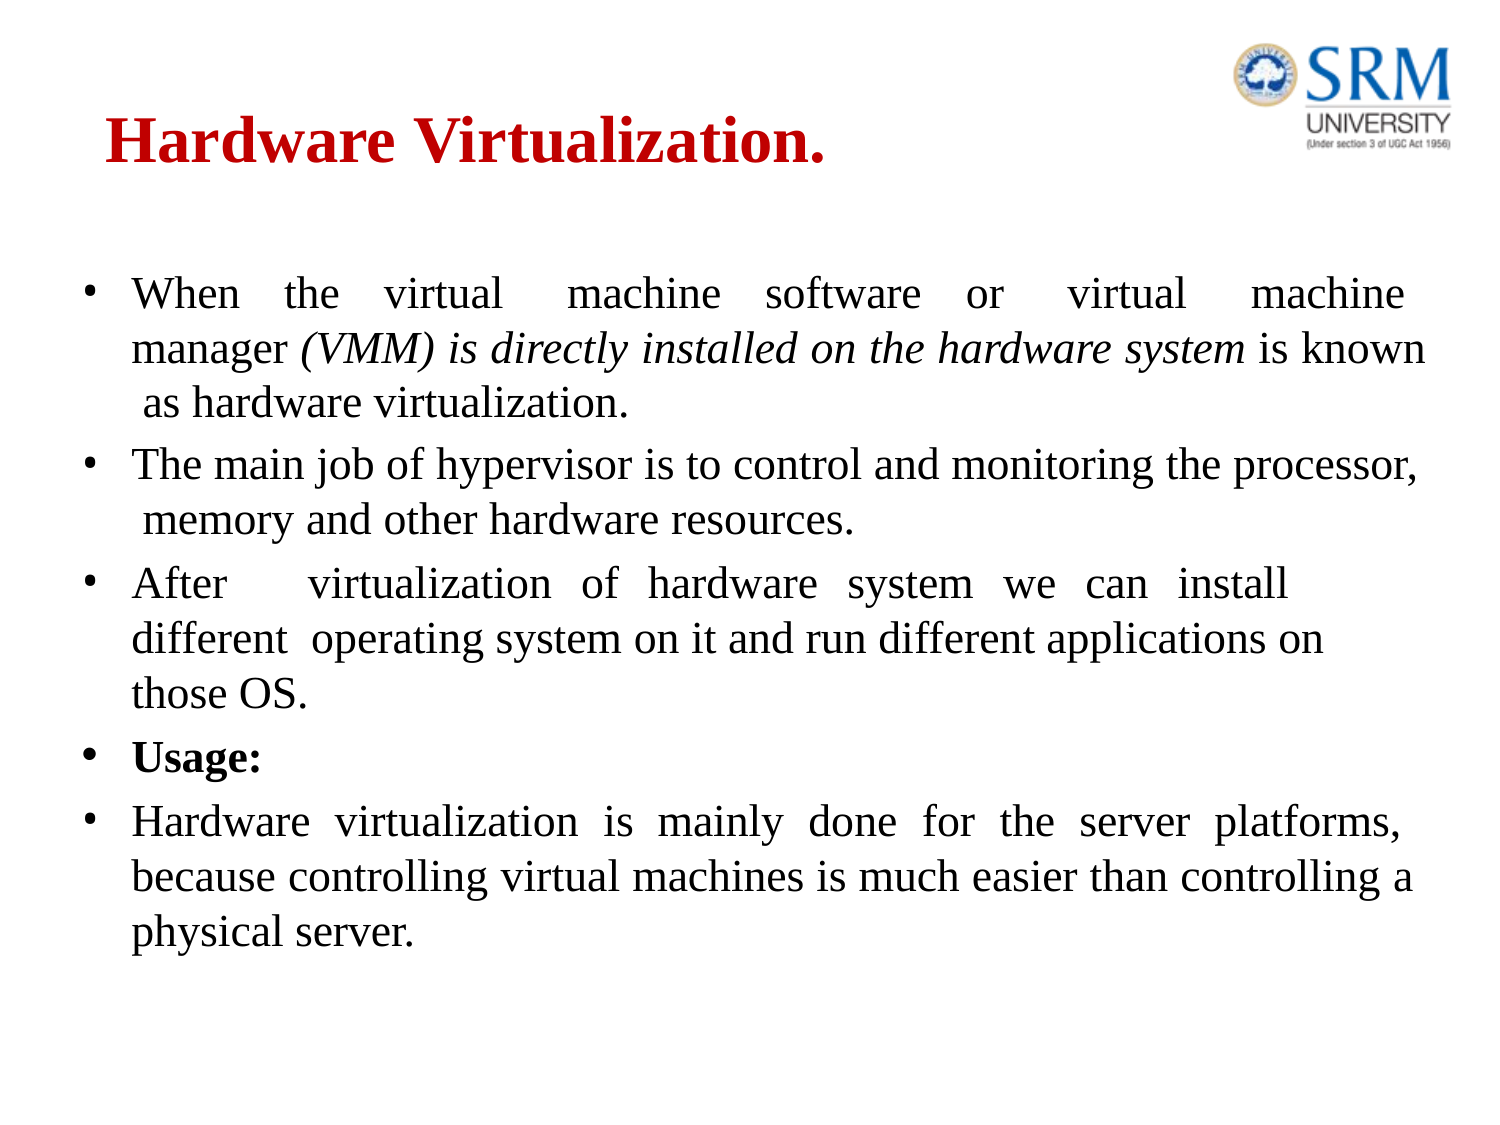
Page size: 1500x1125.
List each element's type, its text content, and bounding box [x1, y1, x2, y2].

title Hardware Virtualization. [103, 94, 833, 258]
text_box When the virtual machine software or virtual machine manager (VMM) is directly installed on the hardware system is known as hardware virtualization. The main job of hypervisor is to control and monitoring the processor, memory and other hardware resources. After virtualization of hardware system we can install different operating system on it and run different applications on those OS. Usage: Hardware virtualization is mainly done for the server platforms, because controlling virtual machines is much easier than controlling a physical server. [79, 258, 1427, 956]
picture [1224, 37, 1460, 157]
